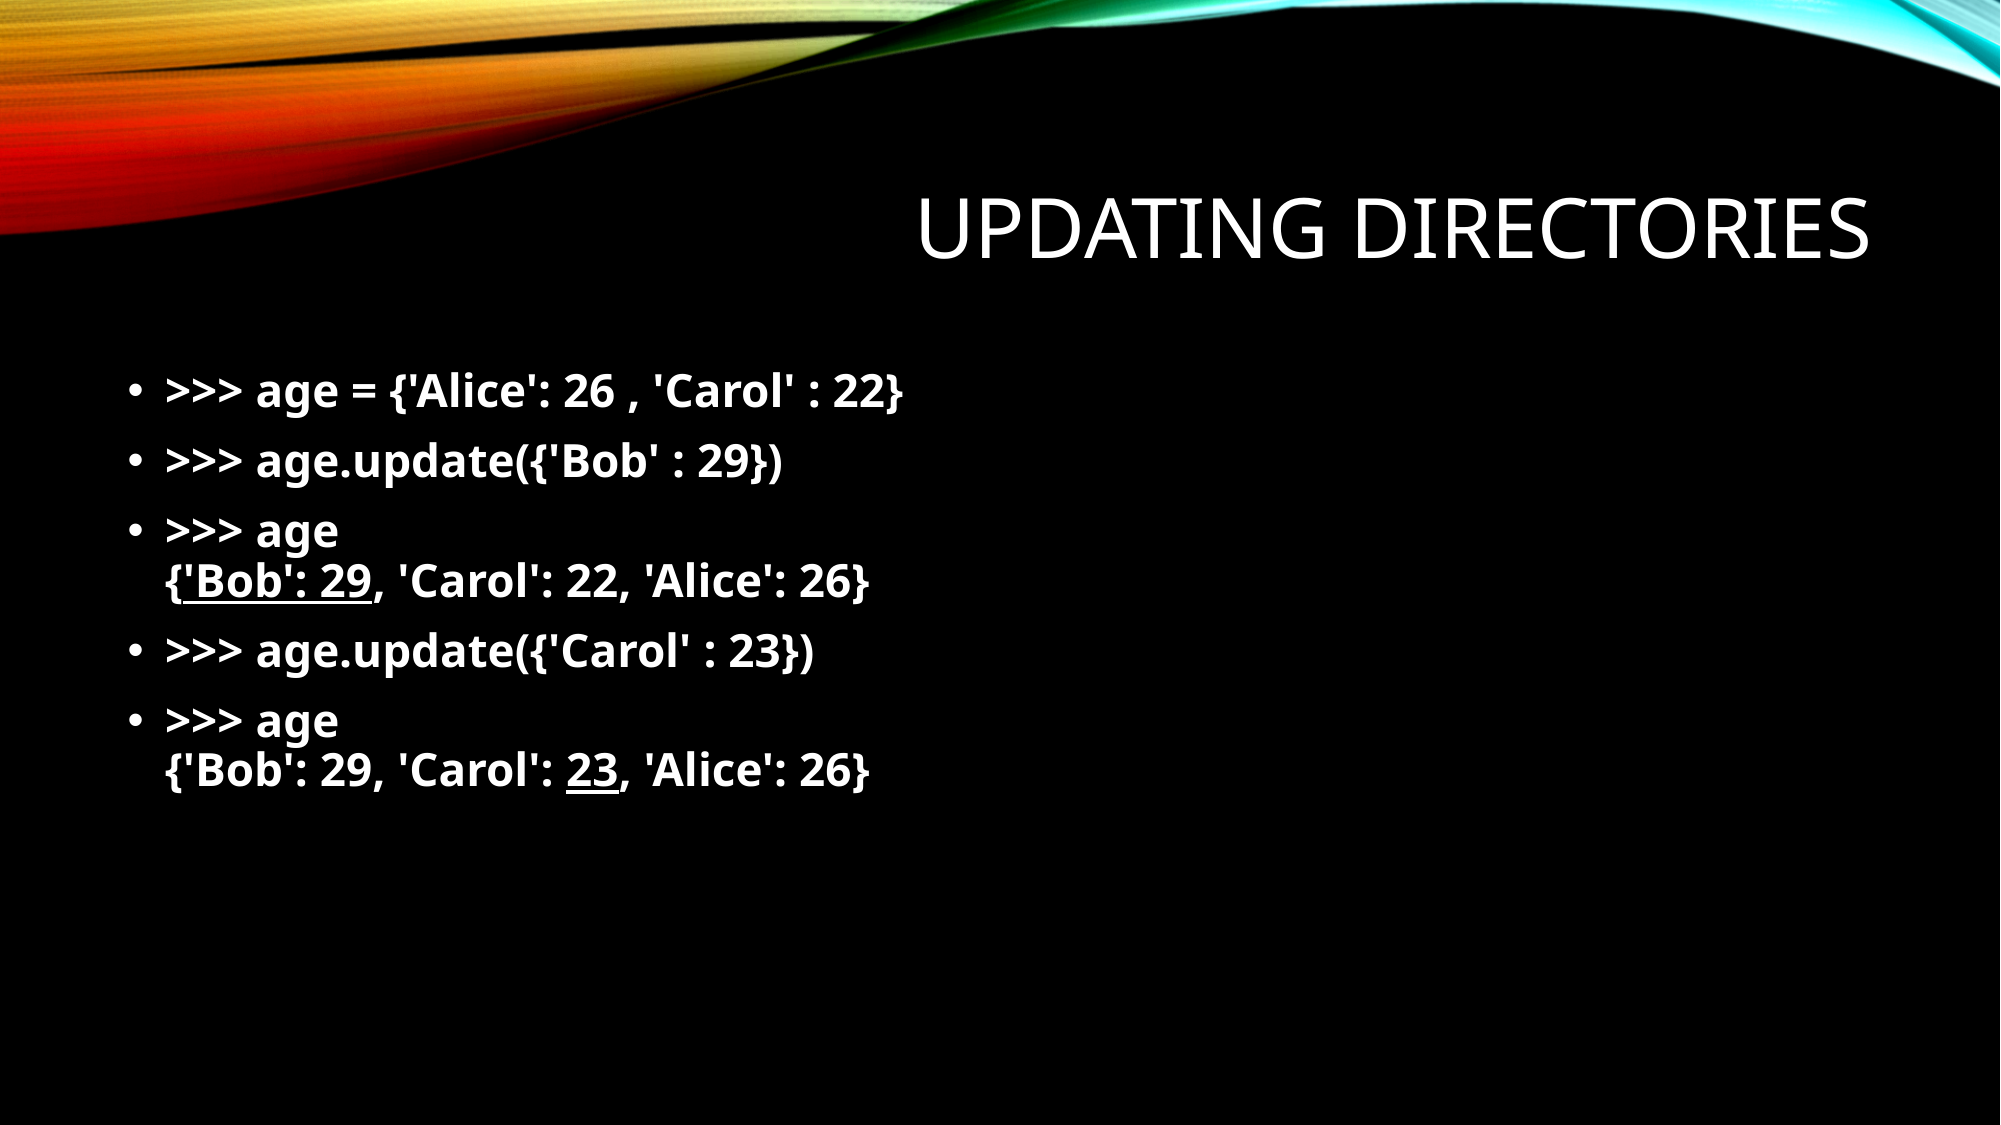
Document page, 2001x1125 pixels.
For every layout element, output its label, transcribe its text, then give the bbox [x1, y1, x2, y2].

title Updating directories [474, 125, 1888, 338]
picture [0, 0, 2000, 237]
list >>> age = {'Alice': 26 , 'Carol' : 22} >>> age.update({'Bob' : 29}) >>> age {'Bob': 29, 'Carol': 22, 'Alice': 26} >>> age.update({'Carol' : 23}) >>> age {'Bob': 29, 'Carol': 23, 'Alice': 26} [112, 360, 1888, 1021]
